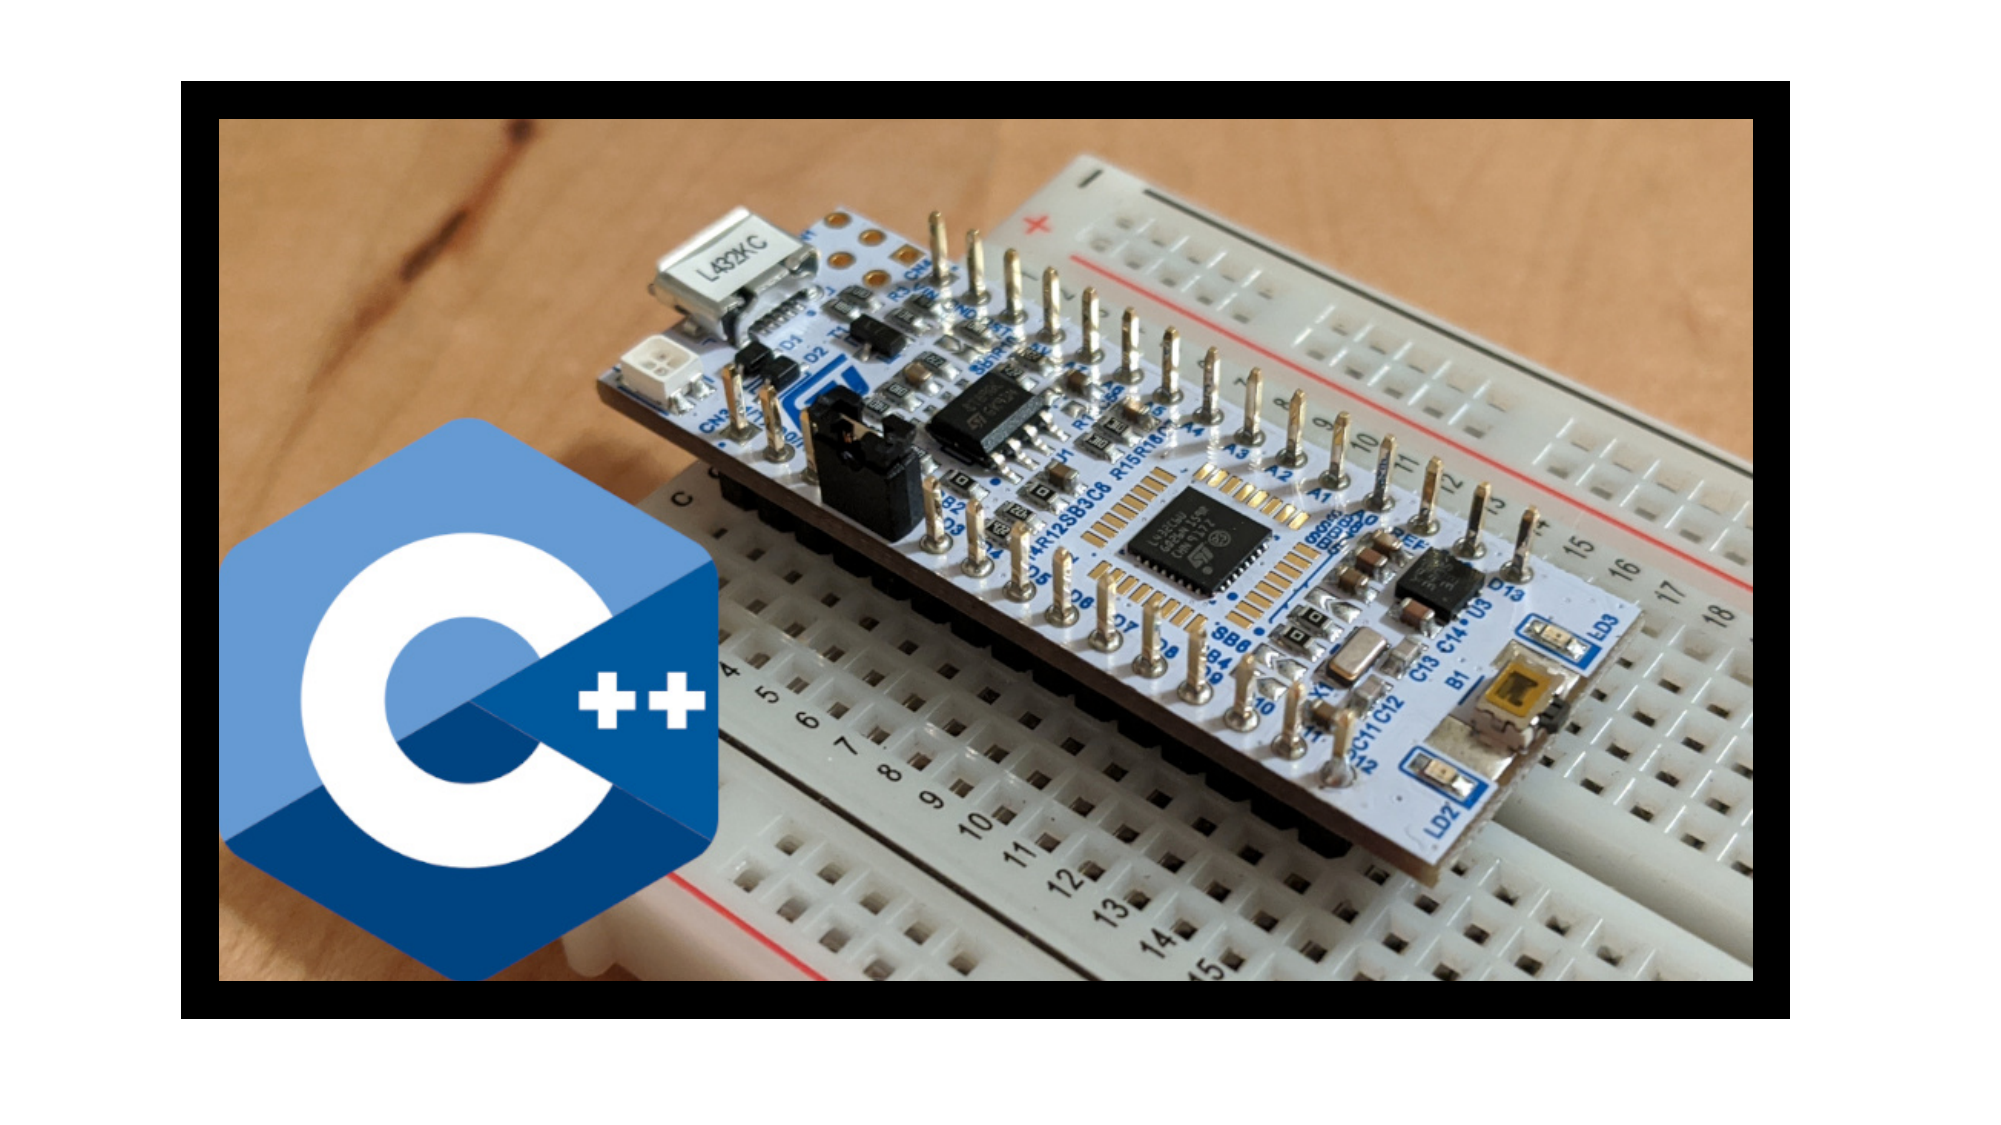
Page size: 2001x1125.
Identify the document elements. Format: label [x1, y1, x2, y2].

picture [218, 118, 1753, 982]
